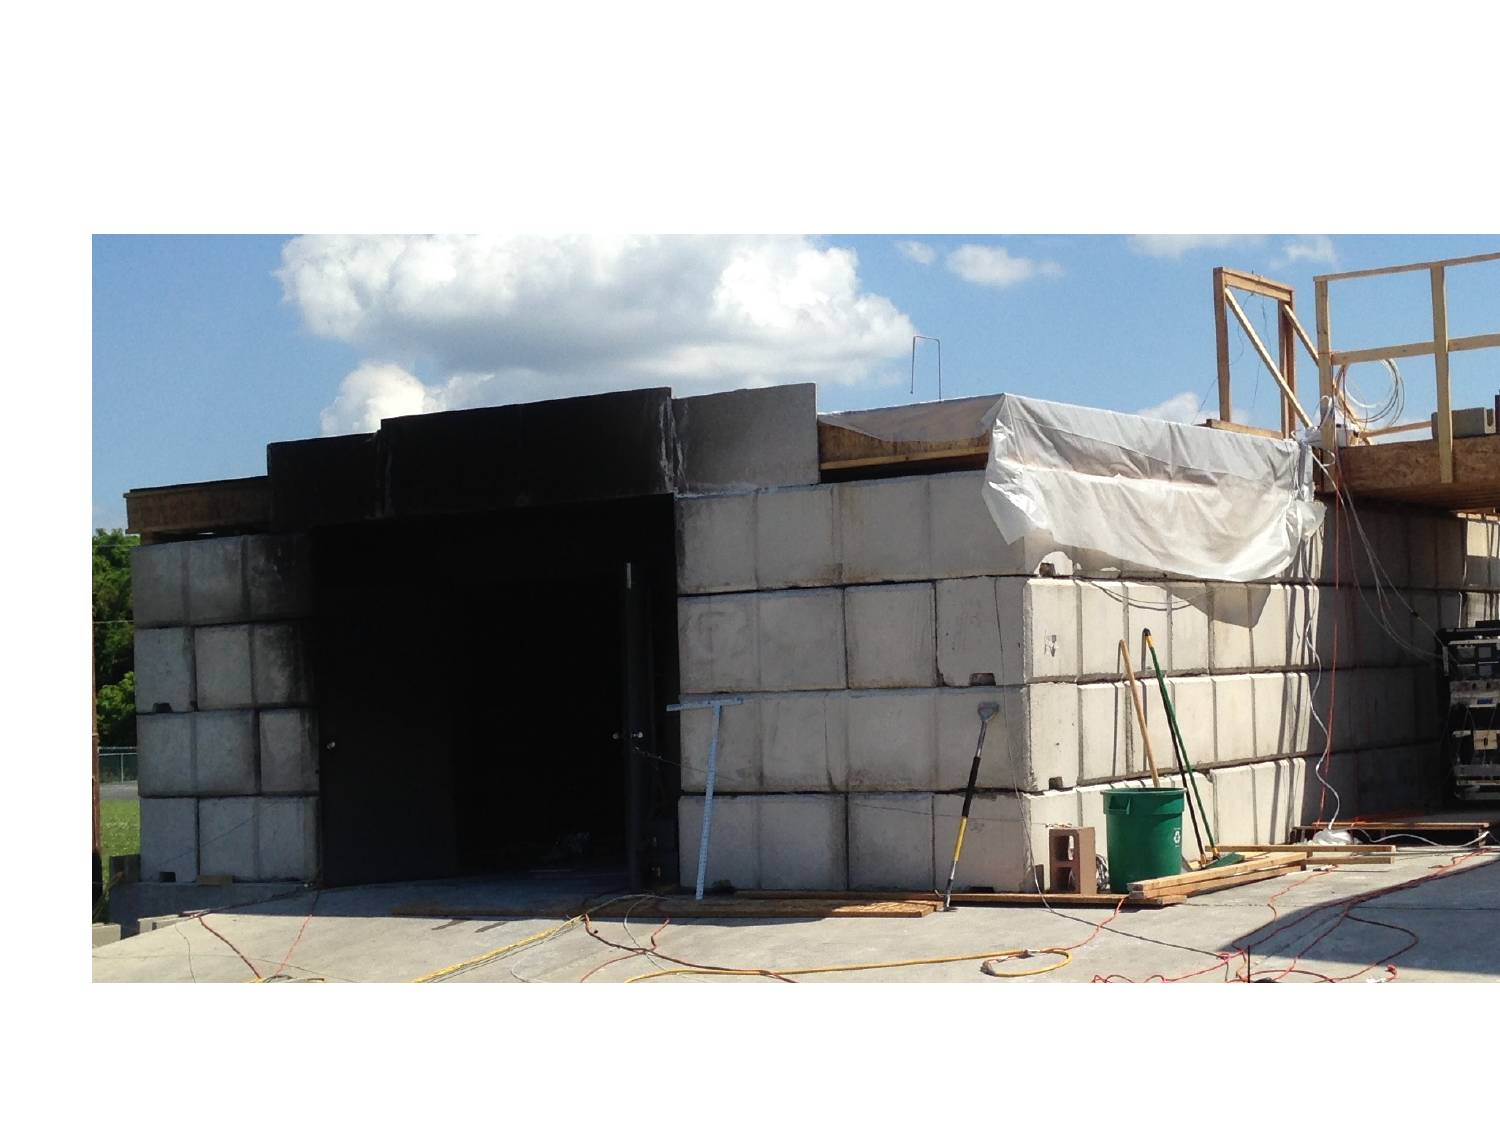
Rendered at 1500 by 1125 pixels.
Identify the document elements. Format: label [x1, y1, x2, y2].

picture [91, 234, 1500, 984]
